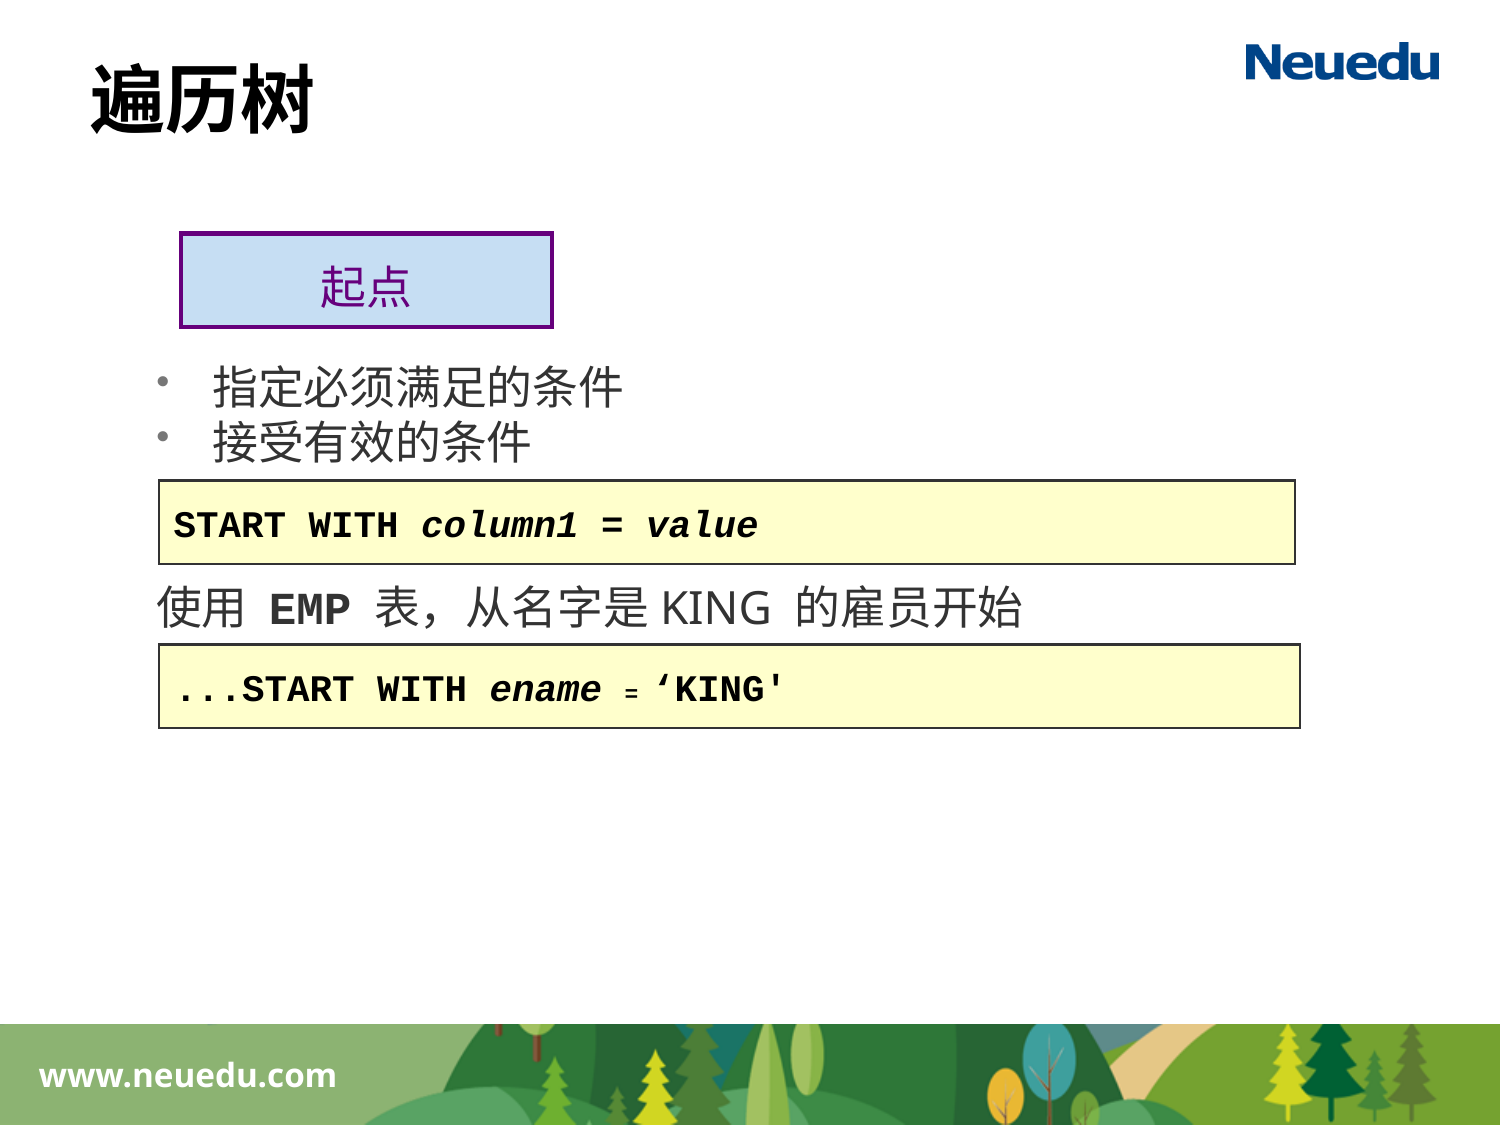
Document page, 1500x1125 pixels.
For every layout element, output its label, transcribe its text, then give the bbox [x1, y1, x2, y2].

picture [1246, 42, 1439, 80]
list 指定必须满足的条件 接受有效的条件 使用 EMP 表，从名字是KING 的雇员开始 [141, 351, 1353, 1005]
picture [0, 1024, 1500, 1125]
text_box ...START WITH ename = ‘KING' [159, 644, 1301, 728]
text_box START WITH column1 = value [158, 480, 1296, 564]
text_box 起点 [180, 233, 553, 328]
title 遍历树 [75, 45, 1425, 150]
